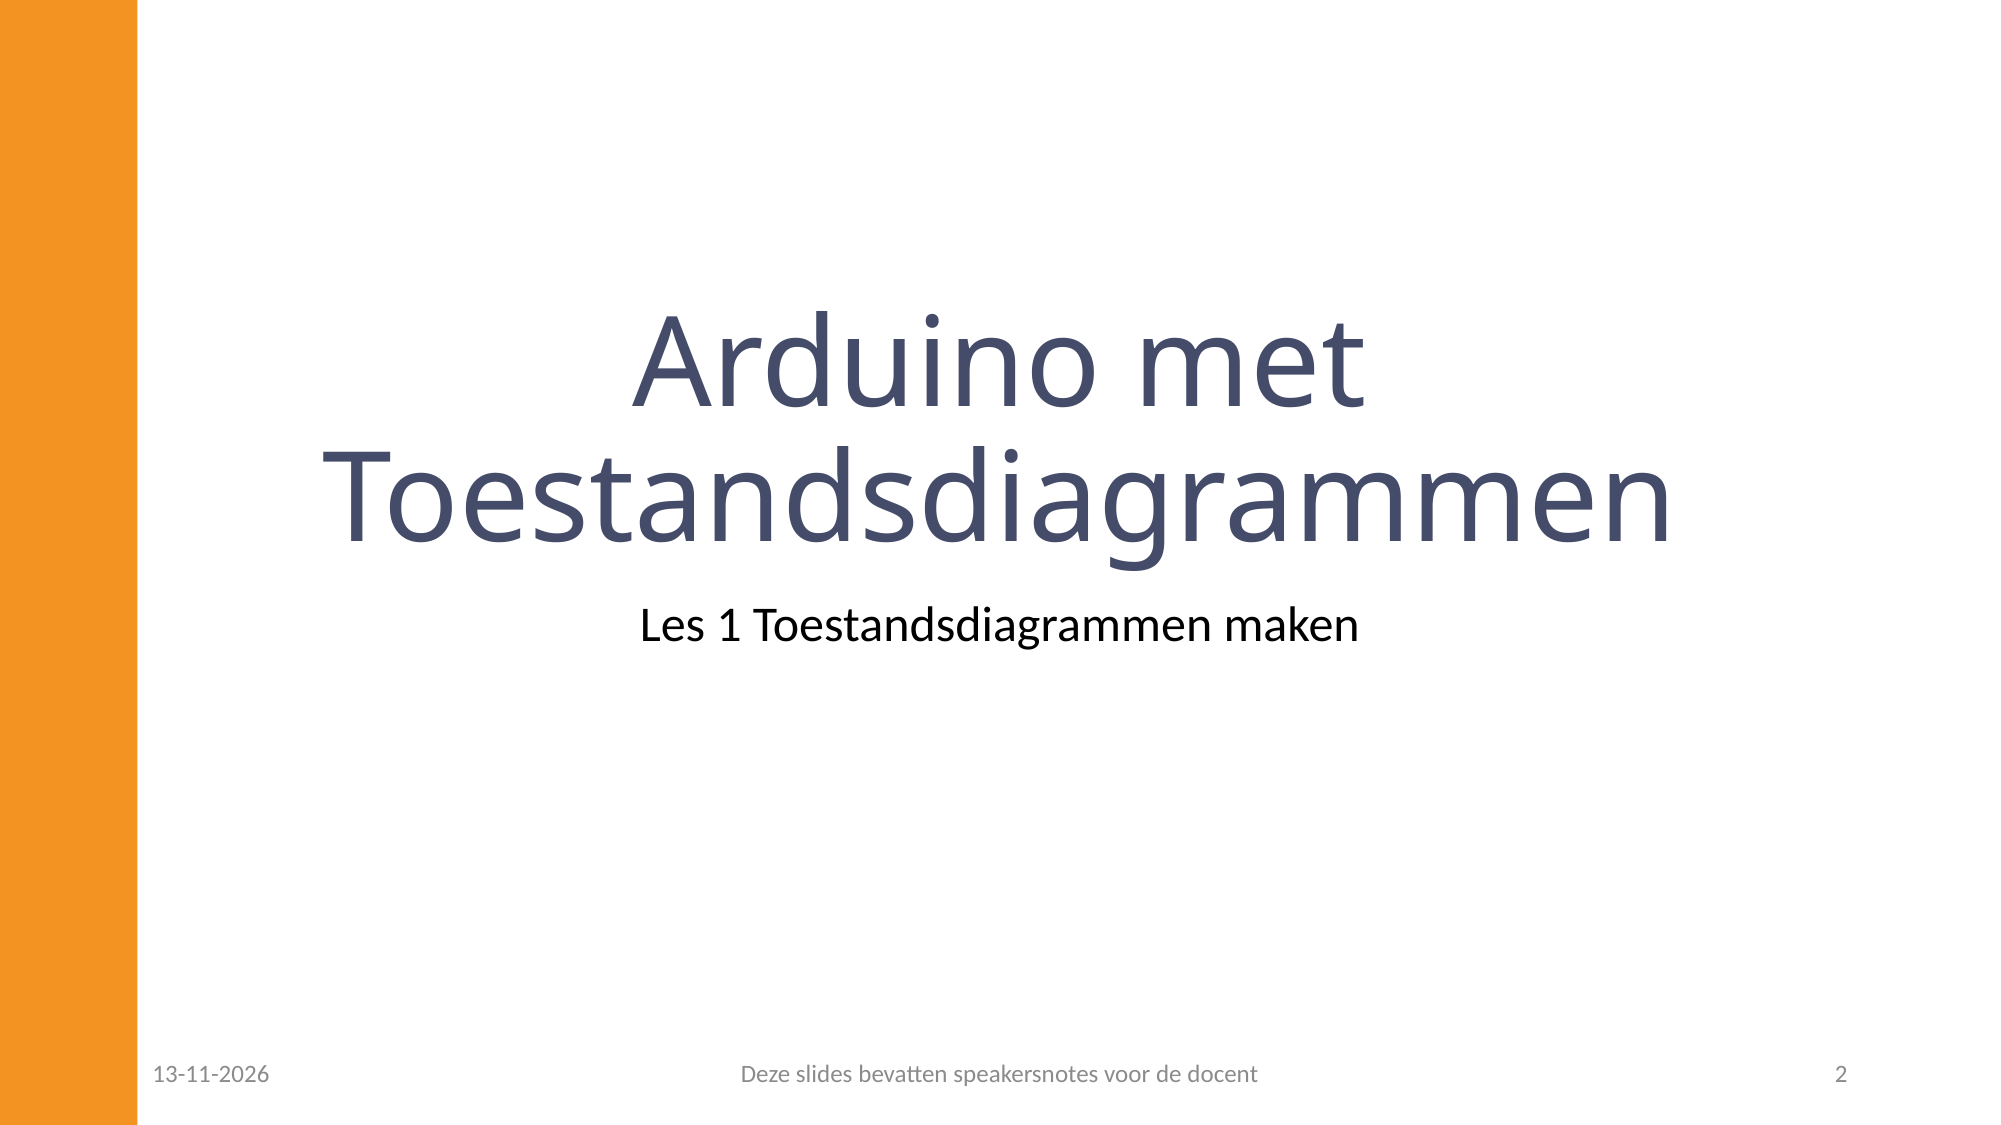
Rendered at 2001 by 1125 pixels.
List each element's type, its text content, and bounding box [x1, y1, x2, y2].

footer Deze slides bevatten speakersnotes voor de docent [662, 1042, 1338, 1103]
subtitle Les 1 Toestandsdiagrammen maken [249, 590, 1750, 1043]
title Arduino met Toestandsdiagrammen [249, 184, 1750, 576]
slide_number 2 [1412, 1042, 1863, 1103]
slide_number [137, 1042, 588, 1103]
